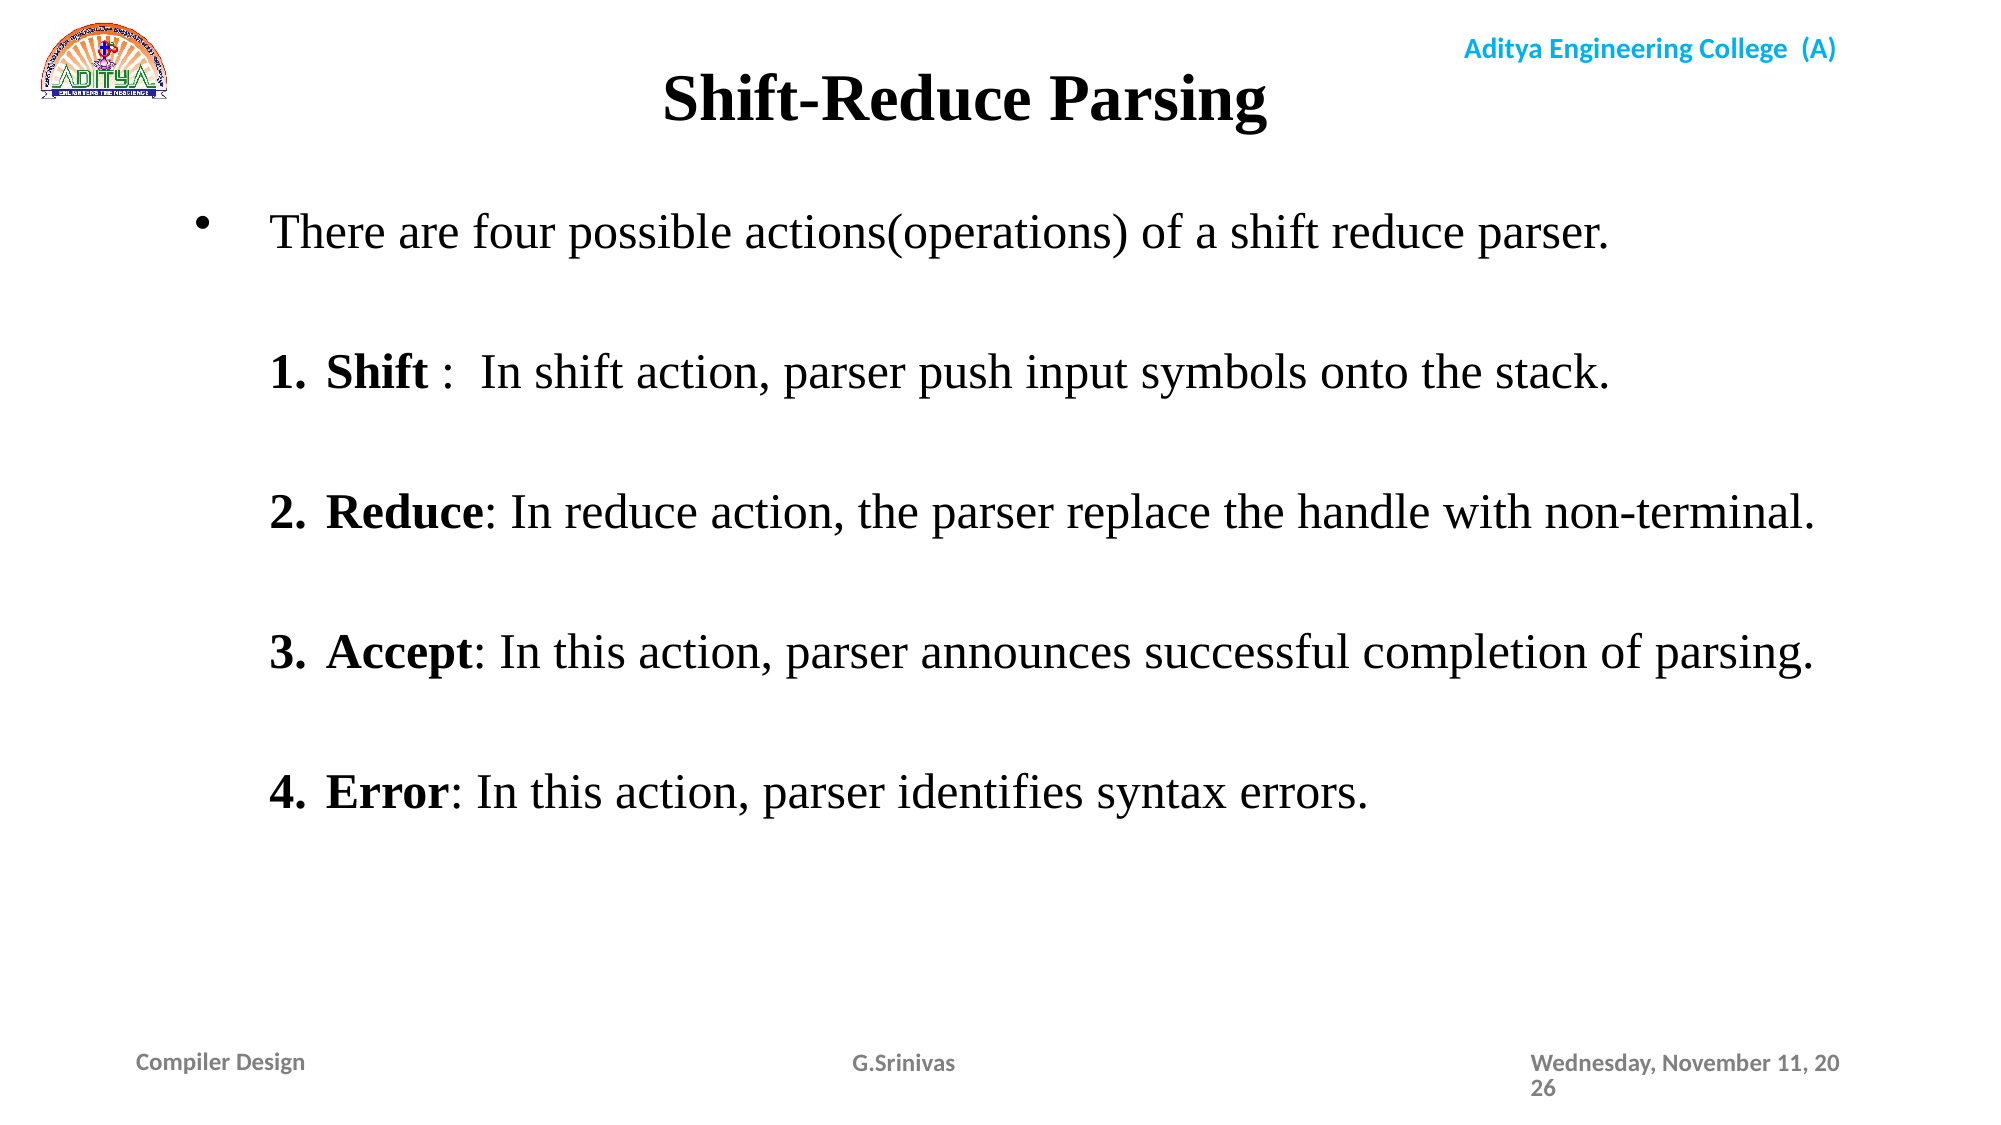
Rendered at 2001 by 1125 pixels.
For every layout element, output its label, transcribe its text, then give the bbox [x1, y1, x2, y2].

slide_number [1515, 1031, 1861, 1092]
text_box Shift-Reduce Parsing [196, 19, 1735, 170]
text_box There are four possible actions(operations) of a shift reduce parser. Shift : In shift action, parser push input symbols onto the stack. Reduce: In reduce action, the parser replace the handle with non-terminal. Accept: In this action, parser announces successful completion of parsing. Error: In this action, parser identifies syntax errors. [179, 191, 1856, 826]
picture [39, 22, 168, 99]
footer G.Srinivas [678, 1031, 1129, 1092]
